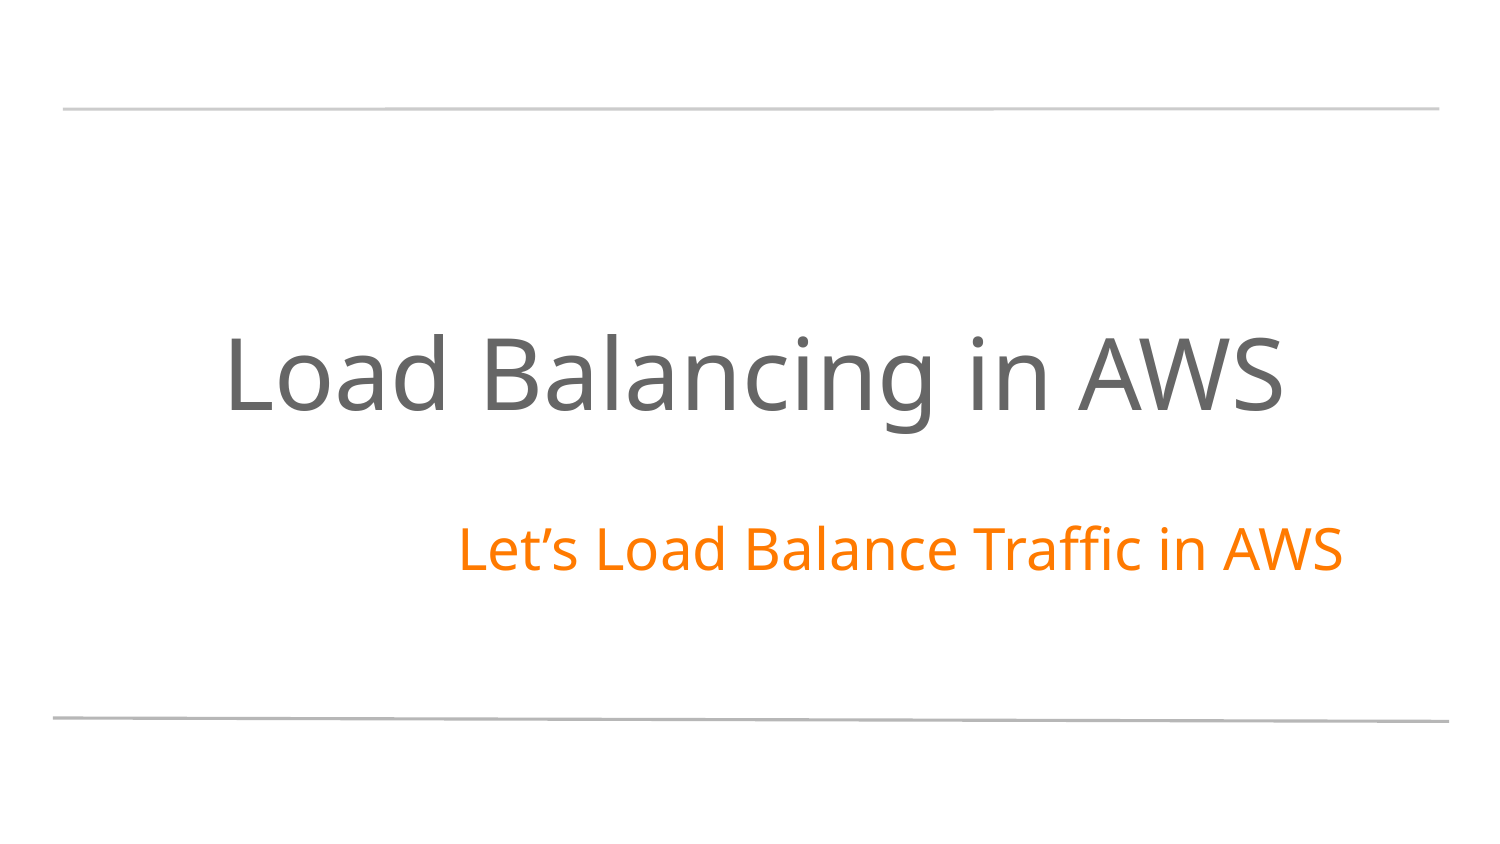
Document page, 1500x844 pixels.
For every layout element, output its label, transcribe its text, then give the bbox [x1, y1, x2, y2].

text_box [52, 717, 1450, 722]
title Load Balancing in AWS [96, 258, 1413, 446]
subtitle Let’s Load Balance Traffic in AWS [0, 497, 1398, 627]
